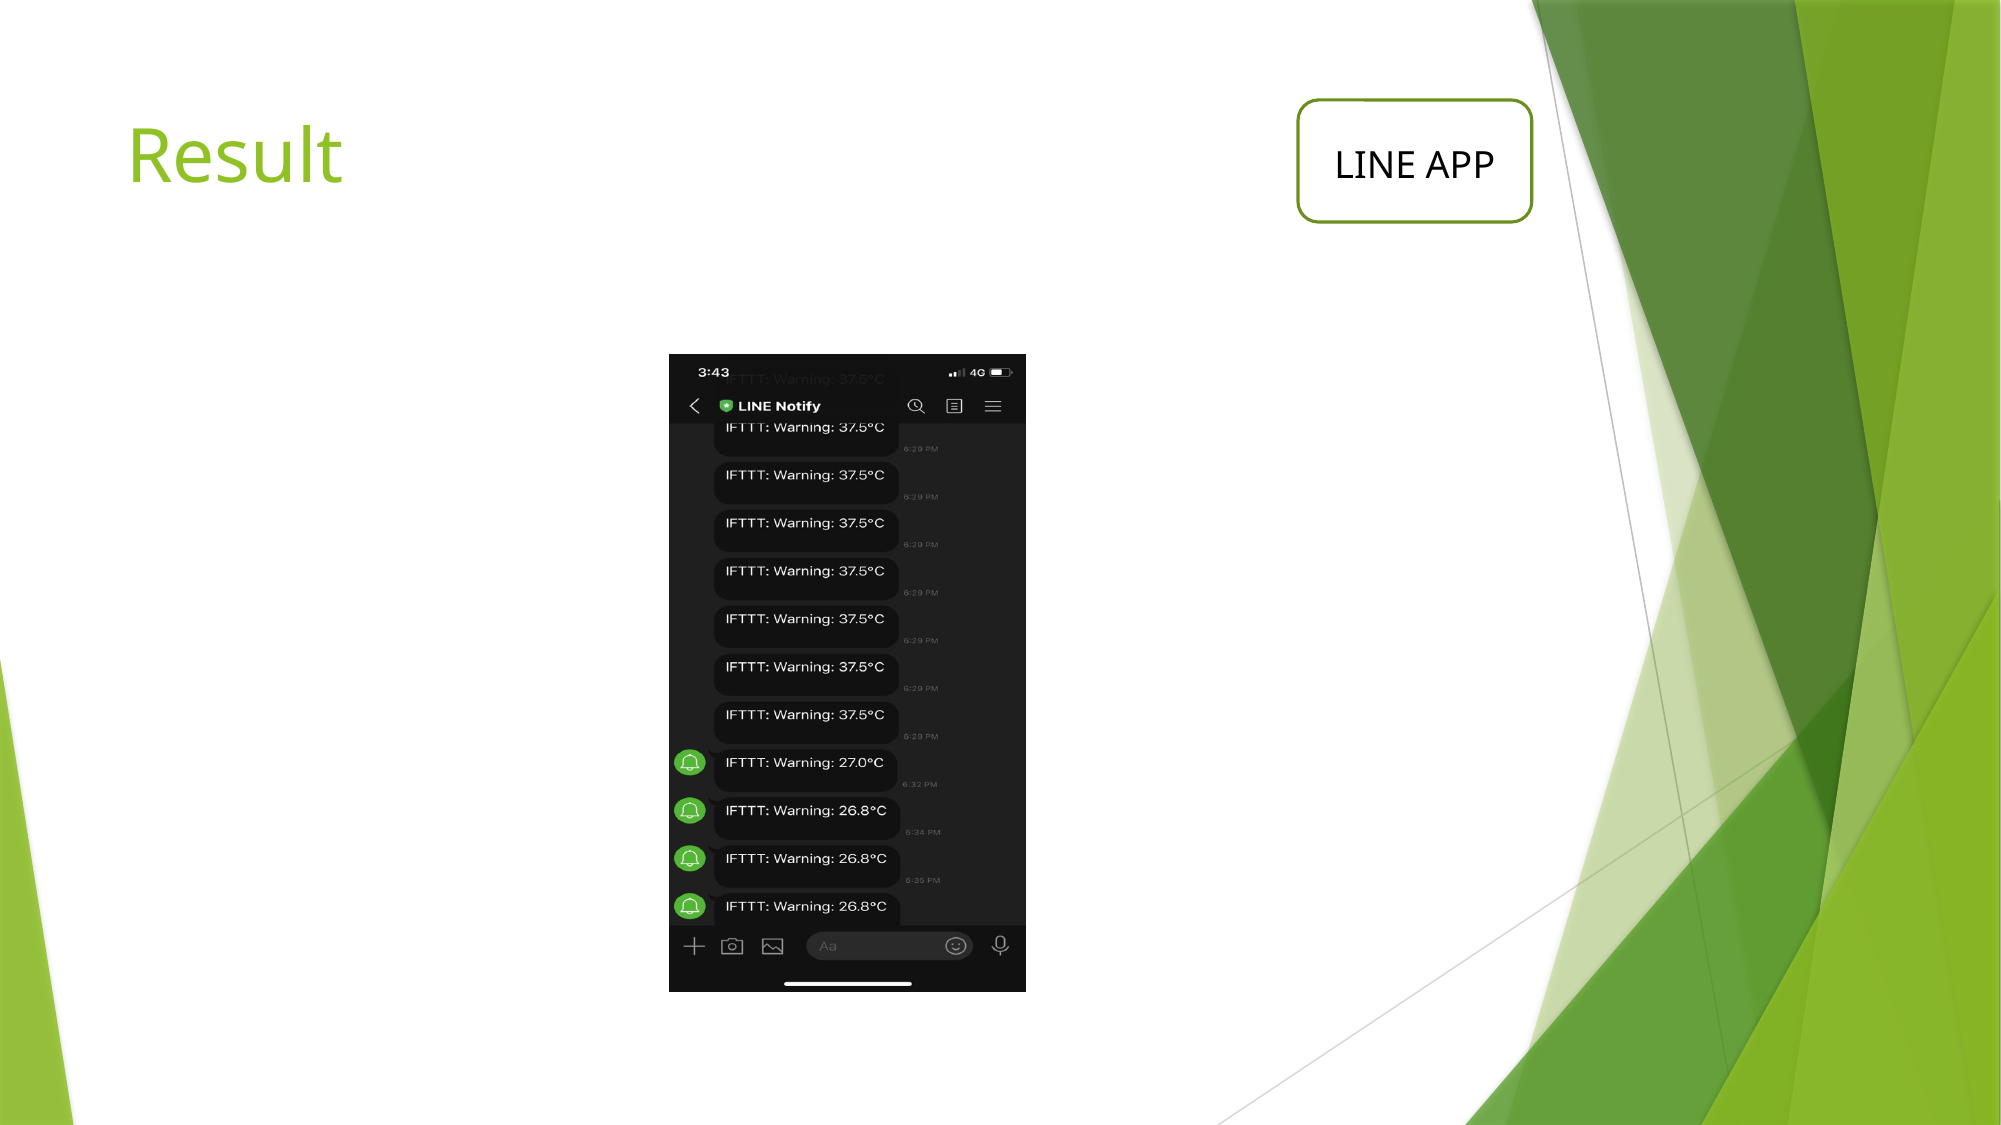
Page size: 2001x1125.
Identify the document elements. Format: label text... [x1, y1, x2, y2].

text_box LINE APP [1319, 133, 1511, 194]
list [668, 353, 1027, 992]
title Result [111, 99, 1522, 317]
text_box [1296, 98, 1534, 224]
